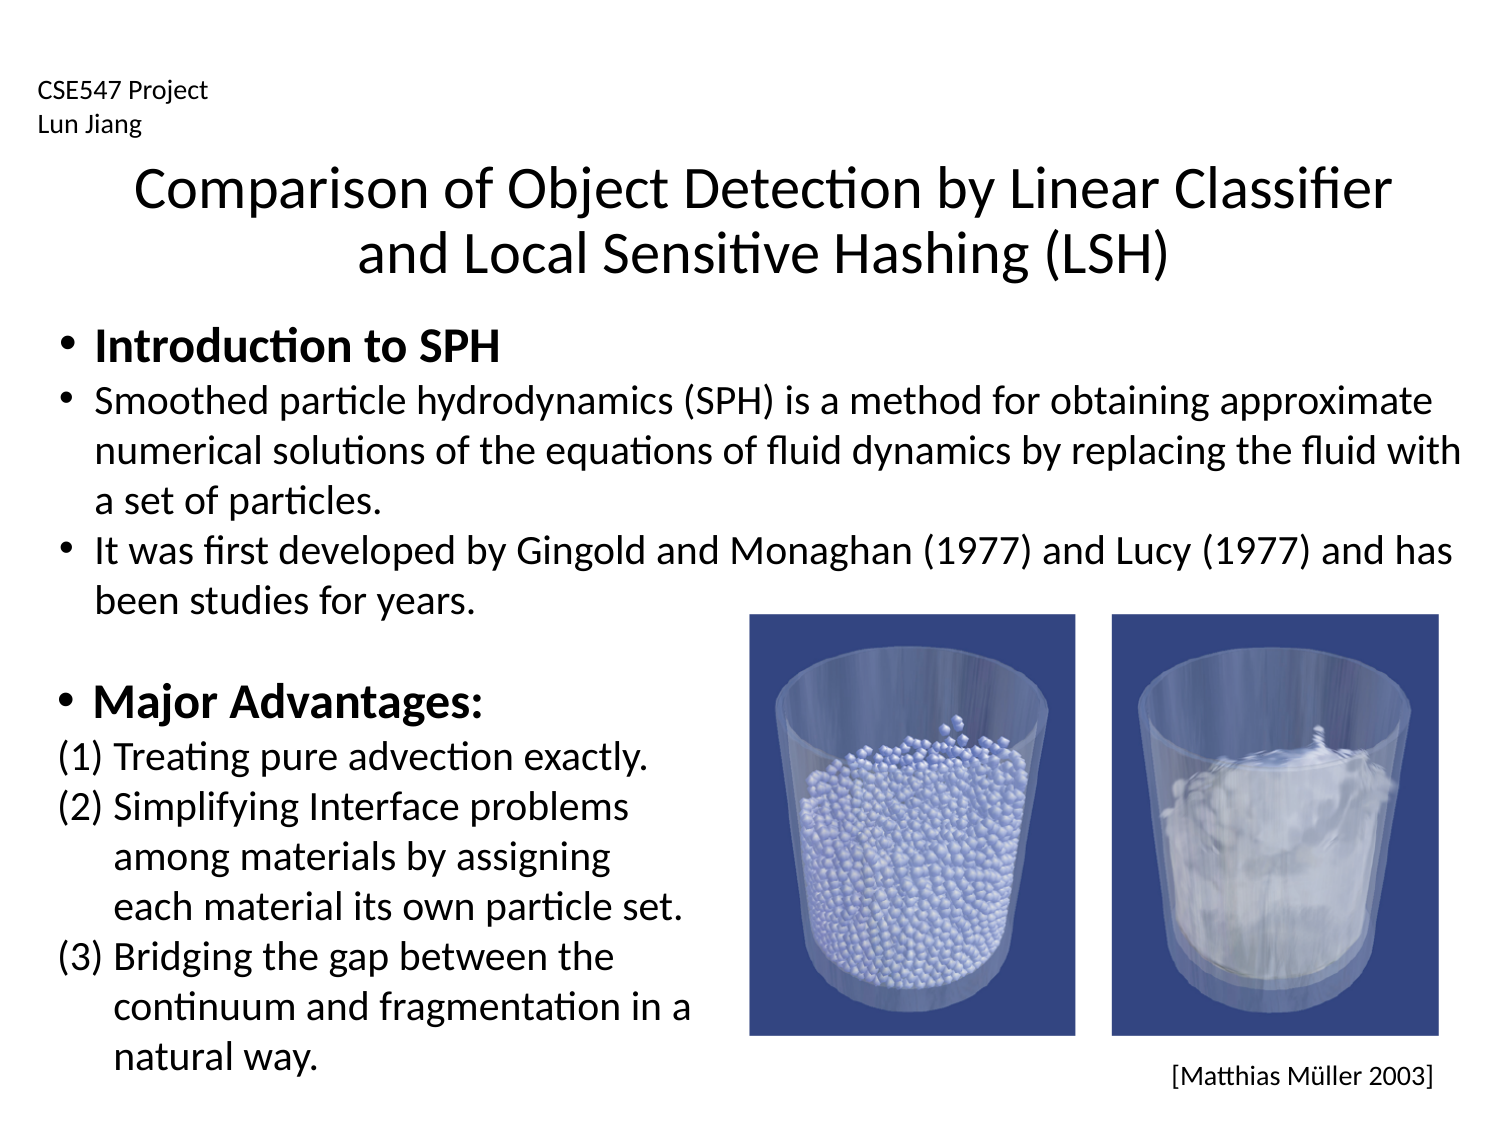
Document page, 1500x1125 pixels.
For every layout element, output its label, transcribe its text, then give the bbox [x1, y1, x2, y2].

text_box Introduction to SPH Smoothed particle hydrodynamics (SPH) is a method for obtaining approximate numerical solutions of the equations of fluid dynamics by replacing the fluid with a set of particles. It was first developed by Gingold and Monaghan (1977) and Lucy (1977) and has been studies for years. [44, 305, 1486, 630]
title Comparison of Object Detection by Linear Classifier and Local Sensitive Hashing (LSH) [118, 120, 1412, 305]
text_box CSE547 Project Lun Jiang [22, 64, 398, 147]
text_box Major Advantages: Treating pure advection exactly. Simplifying Interface problems among materials by assigning each material its own particle set. Bridging the gap between the continuum and fragmentation in a natural way. [42, 661, 711, 1087]
text_box [Matthias Müller 2003] [1156, 1049, 1500, 1098]
picture [710, 597, 1459, 1049]
